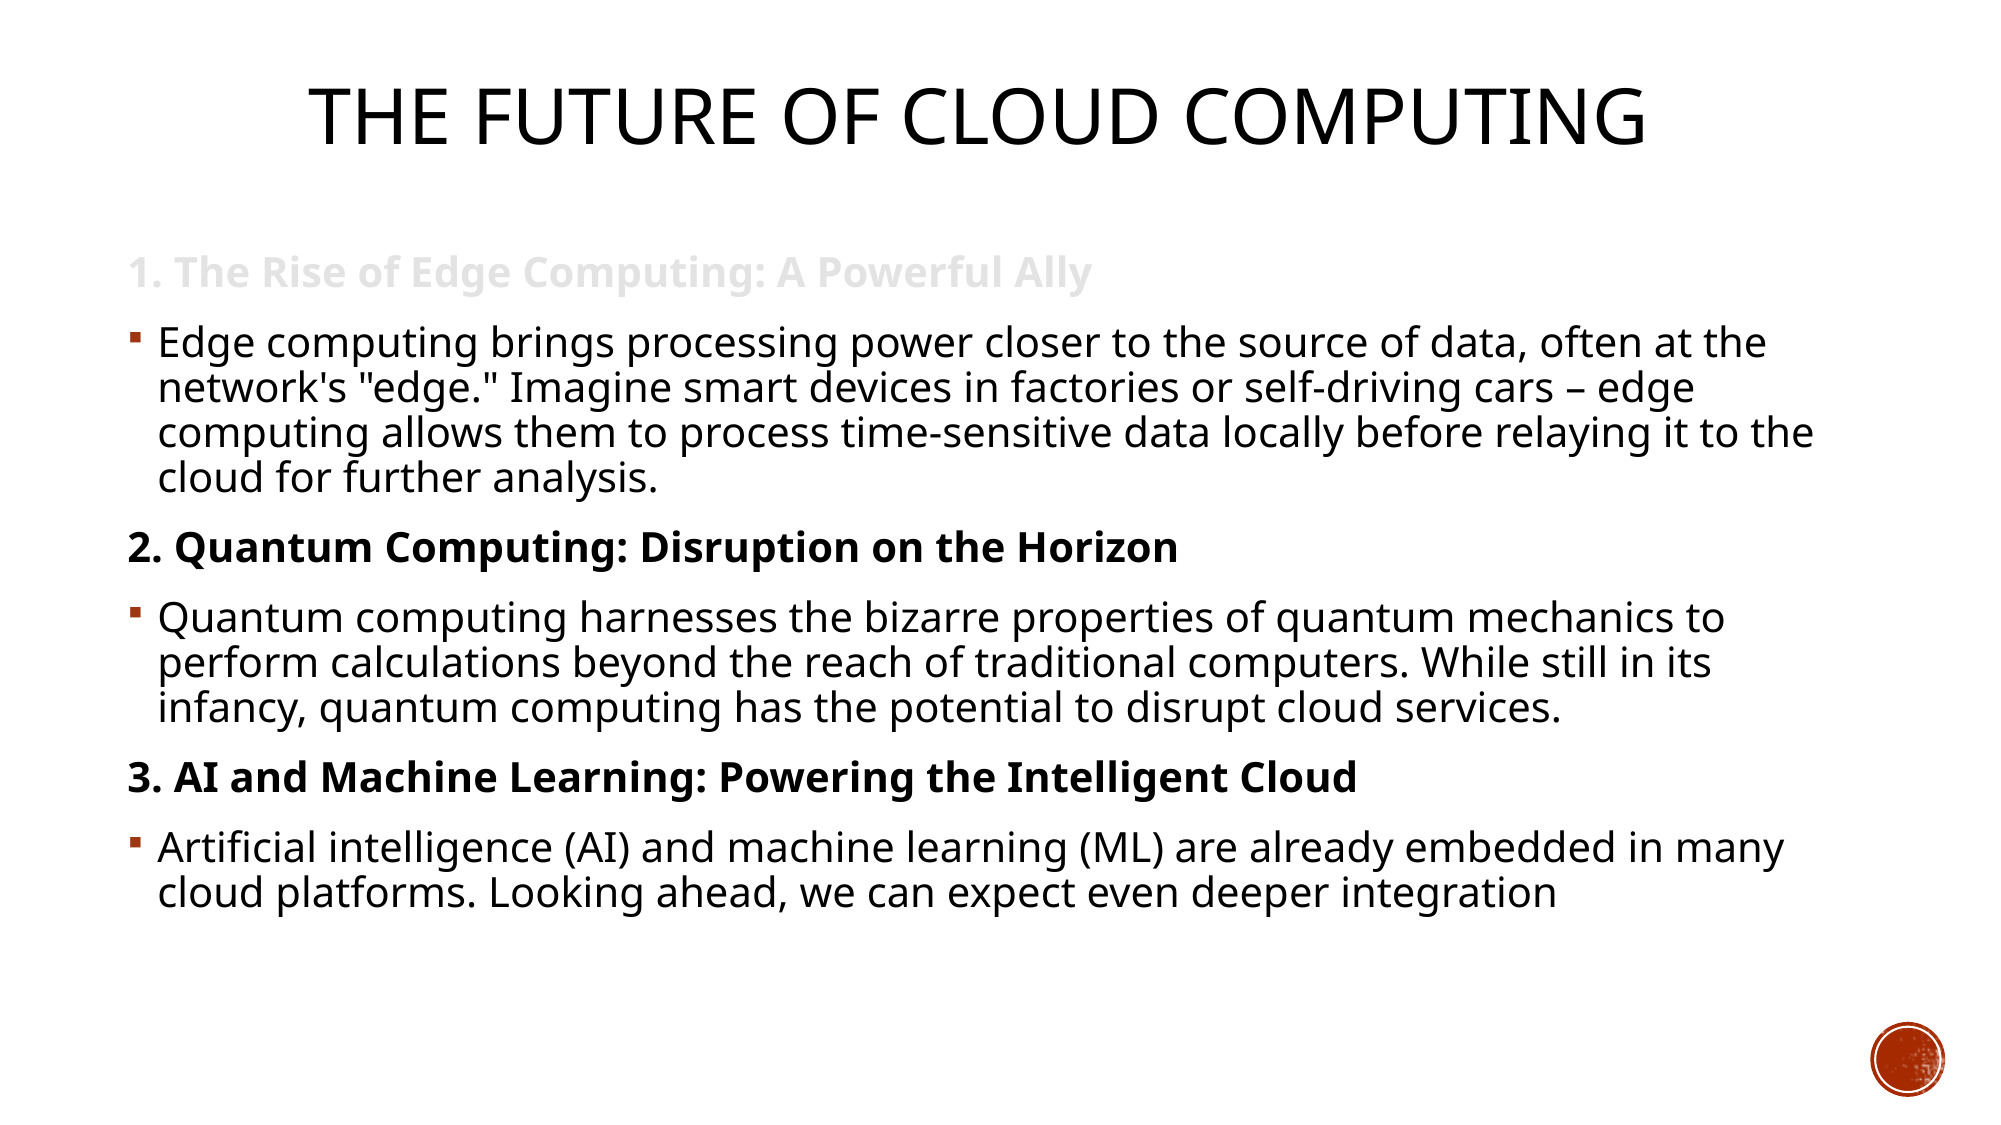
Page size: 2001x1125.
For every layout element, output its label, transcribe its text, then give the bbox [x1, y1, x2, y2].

picture [1877, 1028, 1939, 1090]
text_box 1. The Rise of Edge Computing: A Powerful Ally Edge computing brings processing power closer to the source of data, often at the network's "edge." Imagine smart devices in factories or self-driving cars – edge computing allows them to process time-sensitive data locally before relaying it to the cloud for further analysis. 2. Quantum Computing: Disruption on the Horizon Quantum computing harnesses the bizarre properties of quantum mechanics to perform calculations beyond the reach of traditional computers. While still in its infancy, quantum computing has the potential to disrupt cloud services. 3. AI and Machine Learning: Powering the Intelligent Cloud Artificial intelligence (AI) and machine learning (ML) are already embedded in many cloud platforms. Looking ahead, we can expect even deeper integration [112, 244, 1888, 1032]
text_box THE FUTURE OF CLOUD COMPUTING [293, 30, 1707, 208]
picture [1870, 1021, 1946, 1097]
